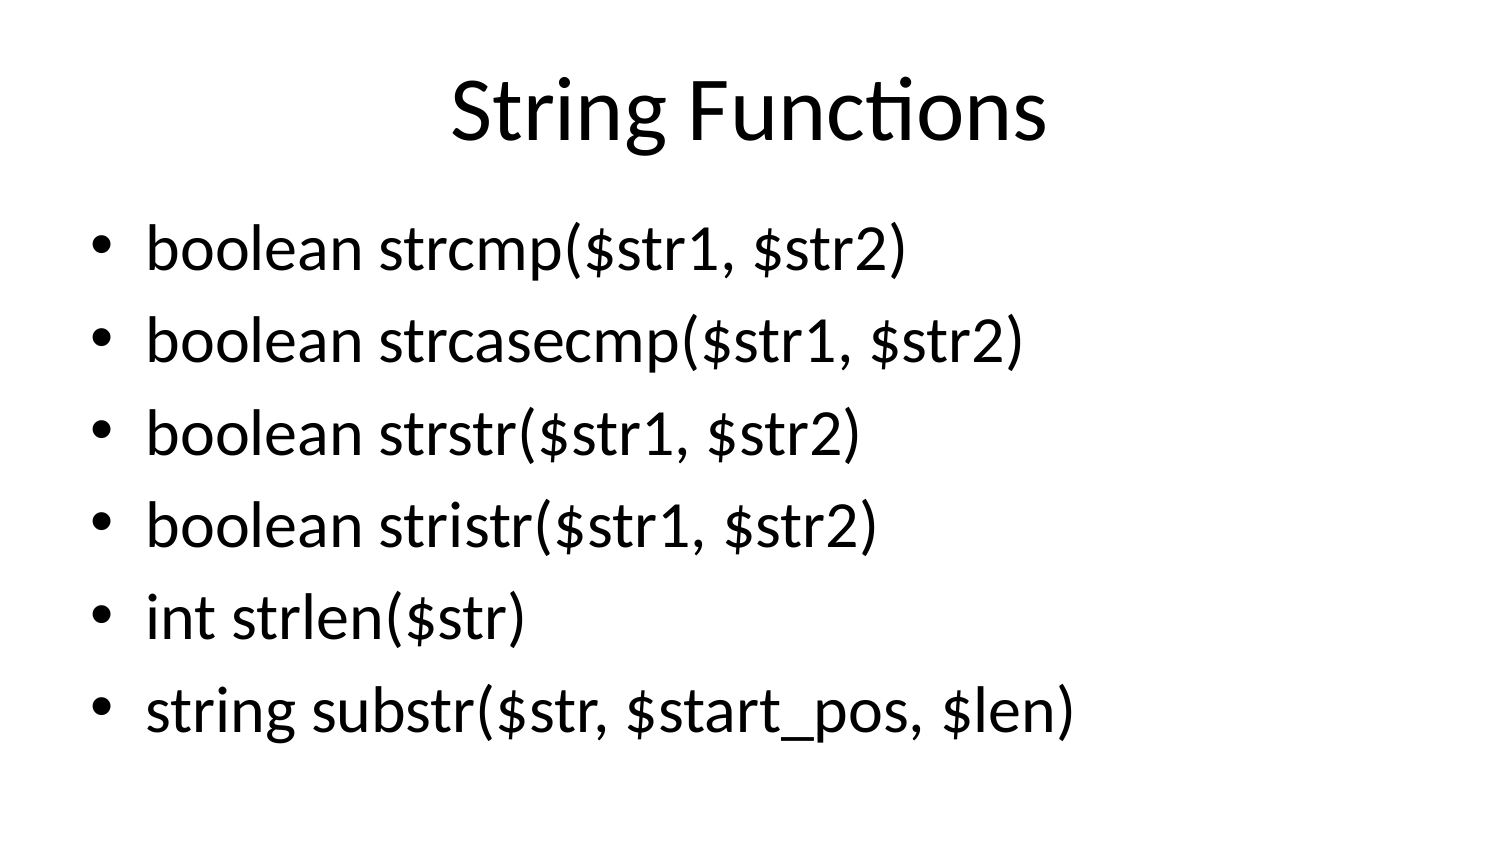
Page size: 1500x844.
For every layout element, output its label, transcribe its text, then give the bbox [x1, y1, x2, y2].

title String Functions [75, 33, 1425, 175]
list boolean strcmp($str1, $str2) boolean strcasecmp($str1, $str2) boolean strstr($str1, $str2) boolean stristr($str1, $str2) int strlen($str) string substr($str, $start_pos, $len) [75, 196, 1425, 754]
